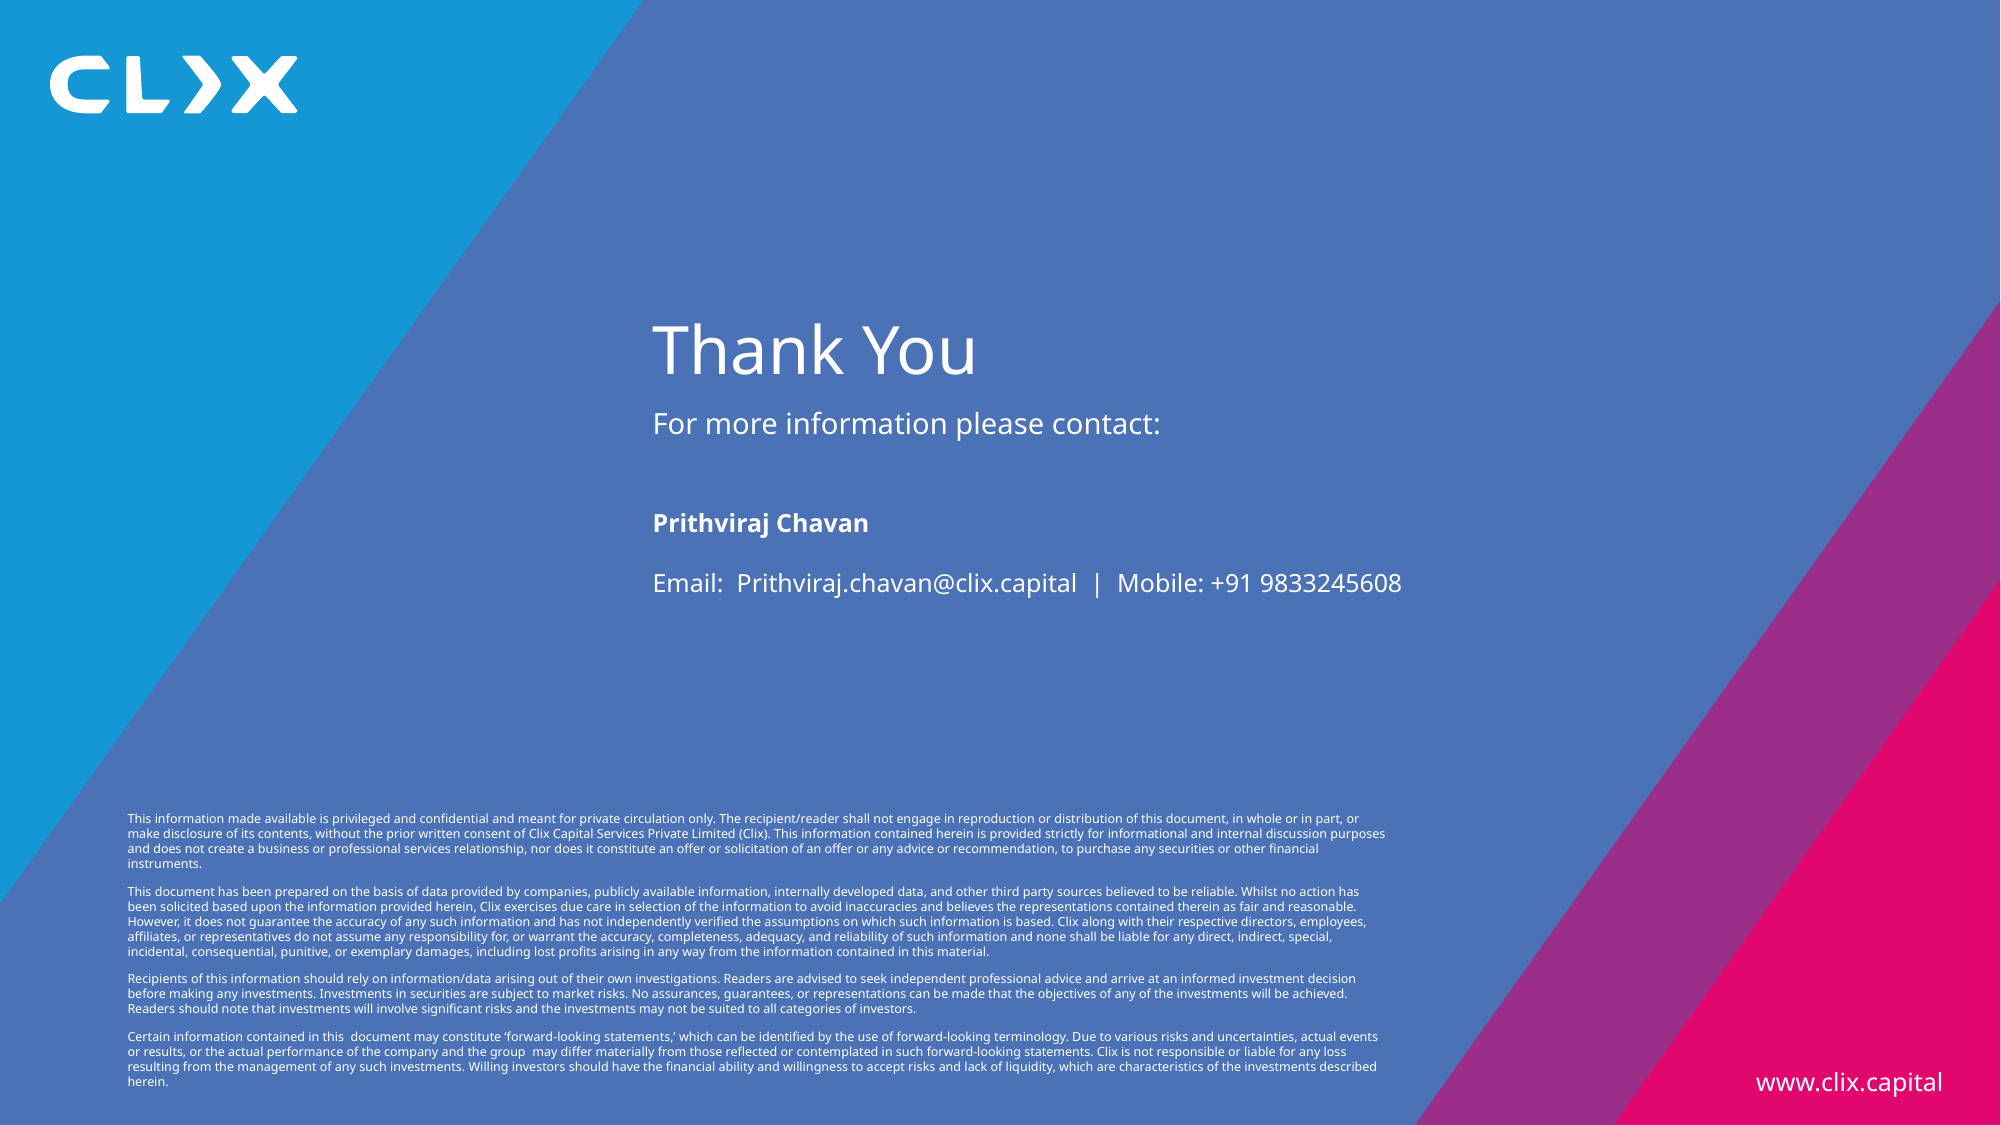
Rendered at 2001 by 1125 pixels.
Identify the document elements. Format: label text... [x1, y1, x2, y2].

text_box Prithviraj Chavan Email: Prithviraj.chavan@clix.capital | Mobile: +91 9833245608 [637, 504, 1688, 600]
text_box Thank You [637, 299, 1515, 375]
text_box For more information please contact: [637, 375, 1515, 471]
